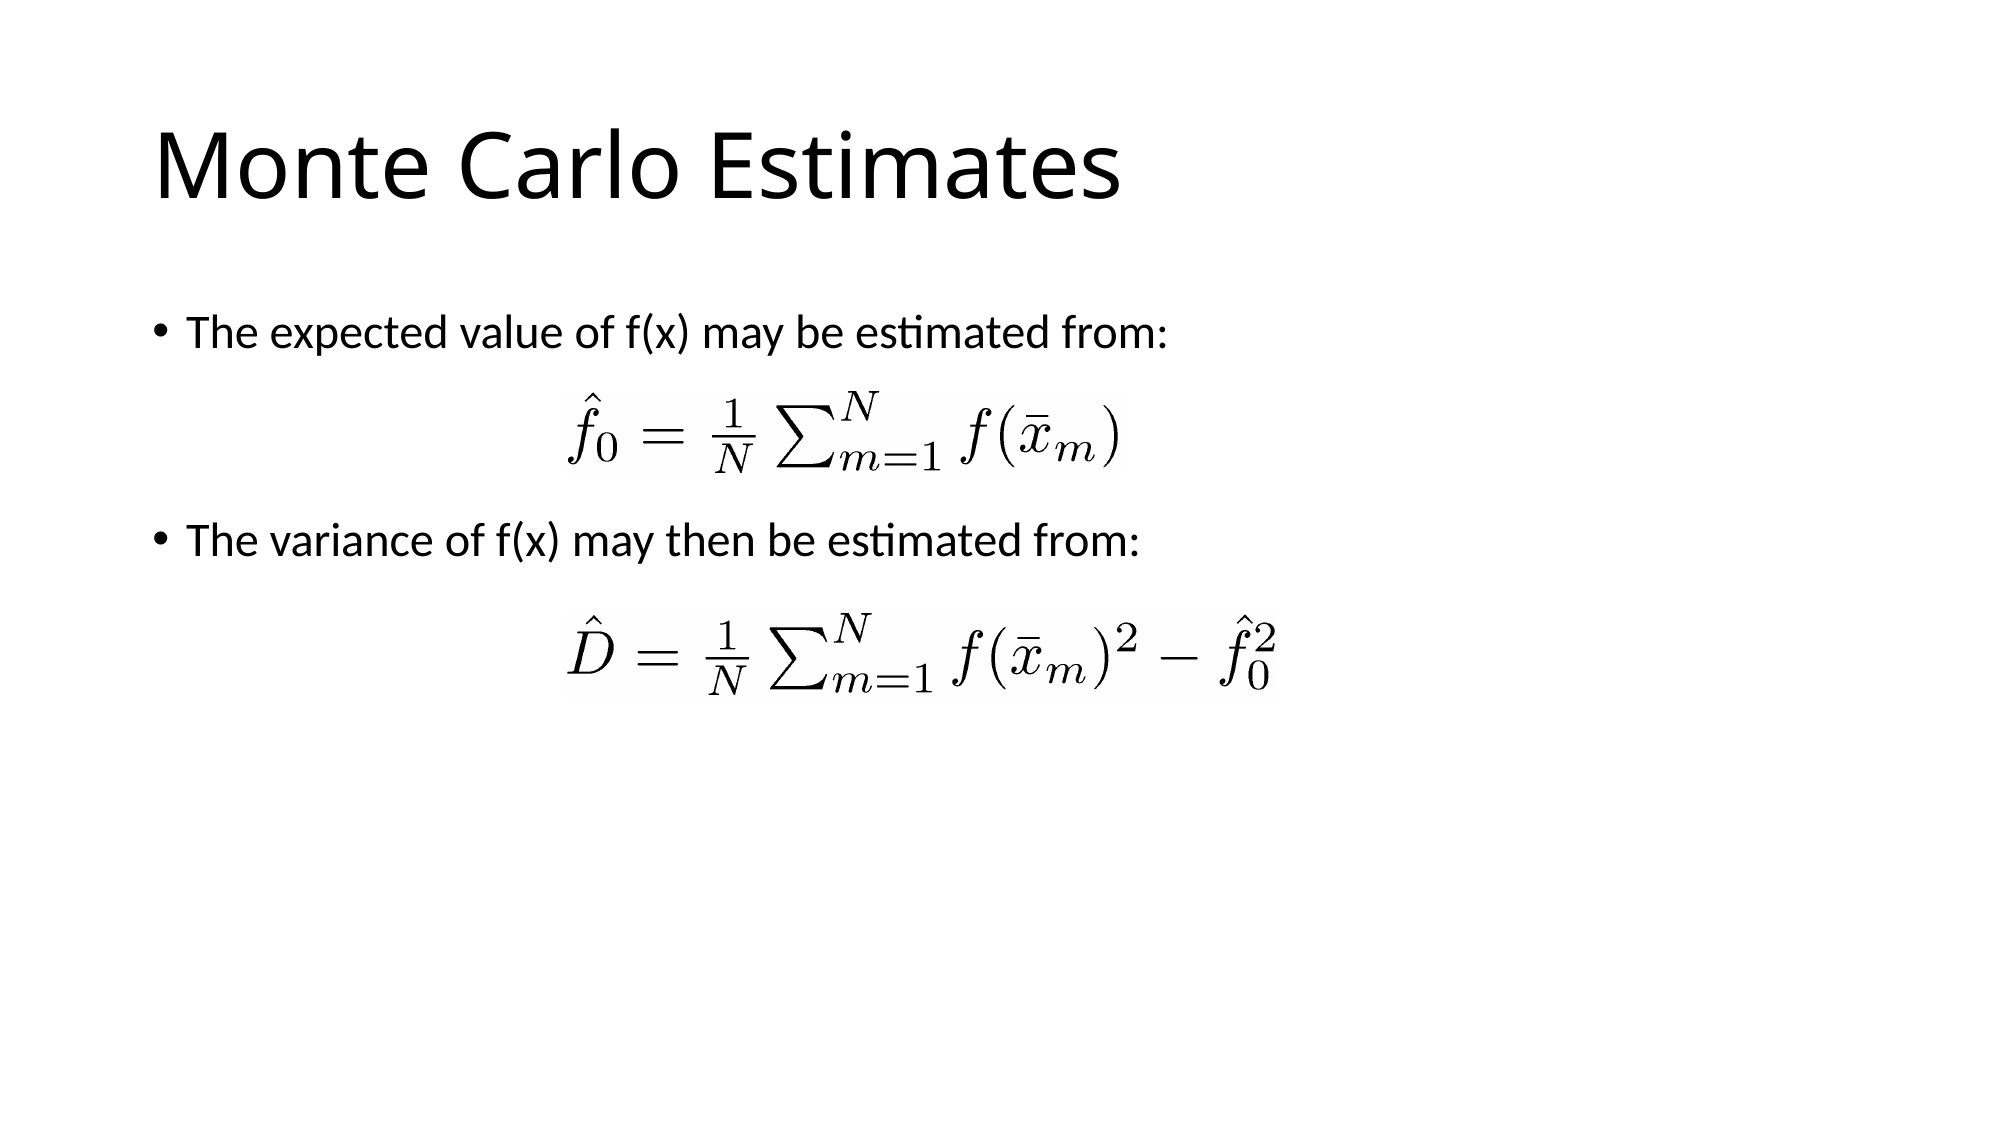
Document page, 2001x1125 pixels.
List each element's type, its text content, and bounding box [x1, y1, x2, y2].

list The expected value of f(x) may be estimated from: The variance of f(x) may then be estimated from: [137, 299, 1863, 1014]
title Monte Carlo Estimates [137, 59, 1863, 278]
picture [566, 391, 1122, 478]
picture [566, 613, 1277, 700]
